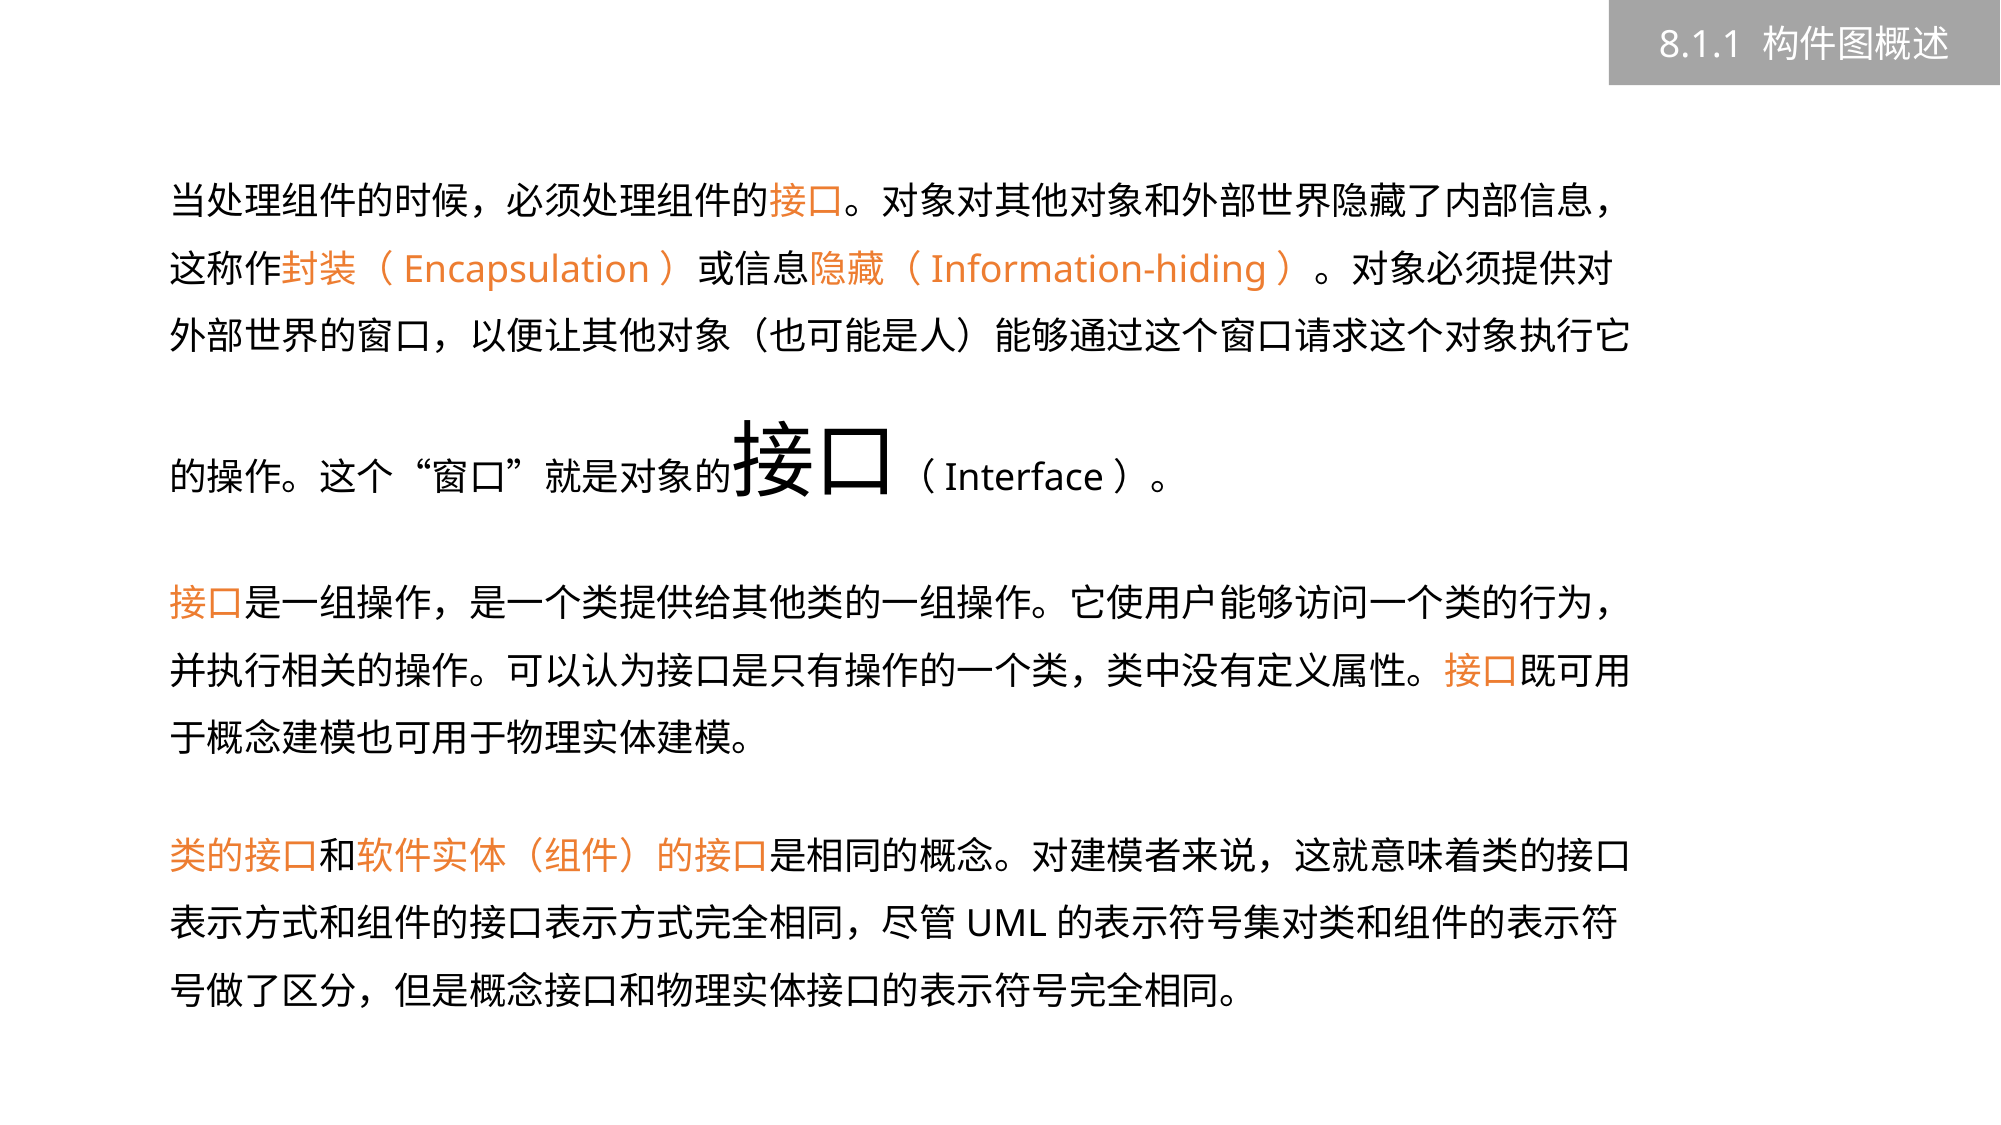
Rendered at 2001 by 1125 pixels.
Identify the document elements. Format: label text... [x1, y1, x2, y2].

text_box 8.1.1 构件图概述 [1607, 0, 2000, 87]
text_box 当处理组件的时候，必须处理组件的接口。对象对其他对象和外部世界隐藏了内部信息，这称作封装（Encapsulation）或信息隐藏（Information-hiding）。对象必须提供对外部世界的窗口，以便让其他对象（也可能是人）能够通过这个窗口请求这个对象执行它的操作。这个“窗口”就是对象的接口（Interface）。 接口是一组操作，是一个类提供给其他类的一组操作。它使用户能够访问一个类的行为，并执行相关的操作。可以认为接口是只有操作的一个类，类中没有定义属性。接口既可用于概念建模也可用于物理实体建模。 类的接口和软件实体（组件）的接口是相同的概念。对建模者来说，这就意味着类的接口表示方式和组件的接口表示方式完全相同，尽管UML的表示符号集对类和组件的表示符号做了区分，但是概念接口和物理实体接口的表示符号完全相同。 [154, 147, 1660, 1020]
